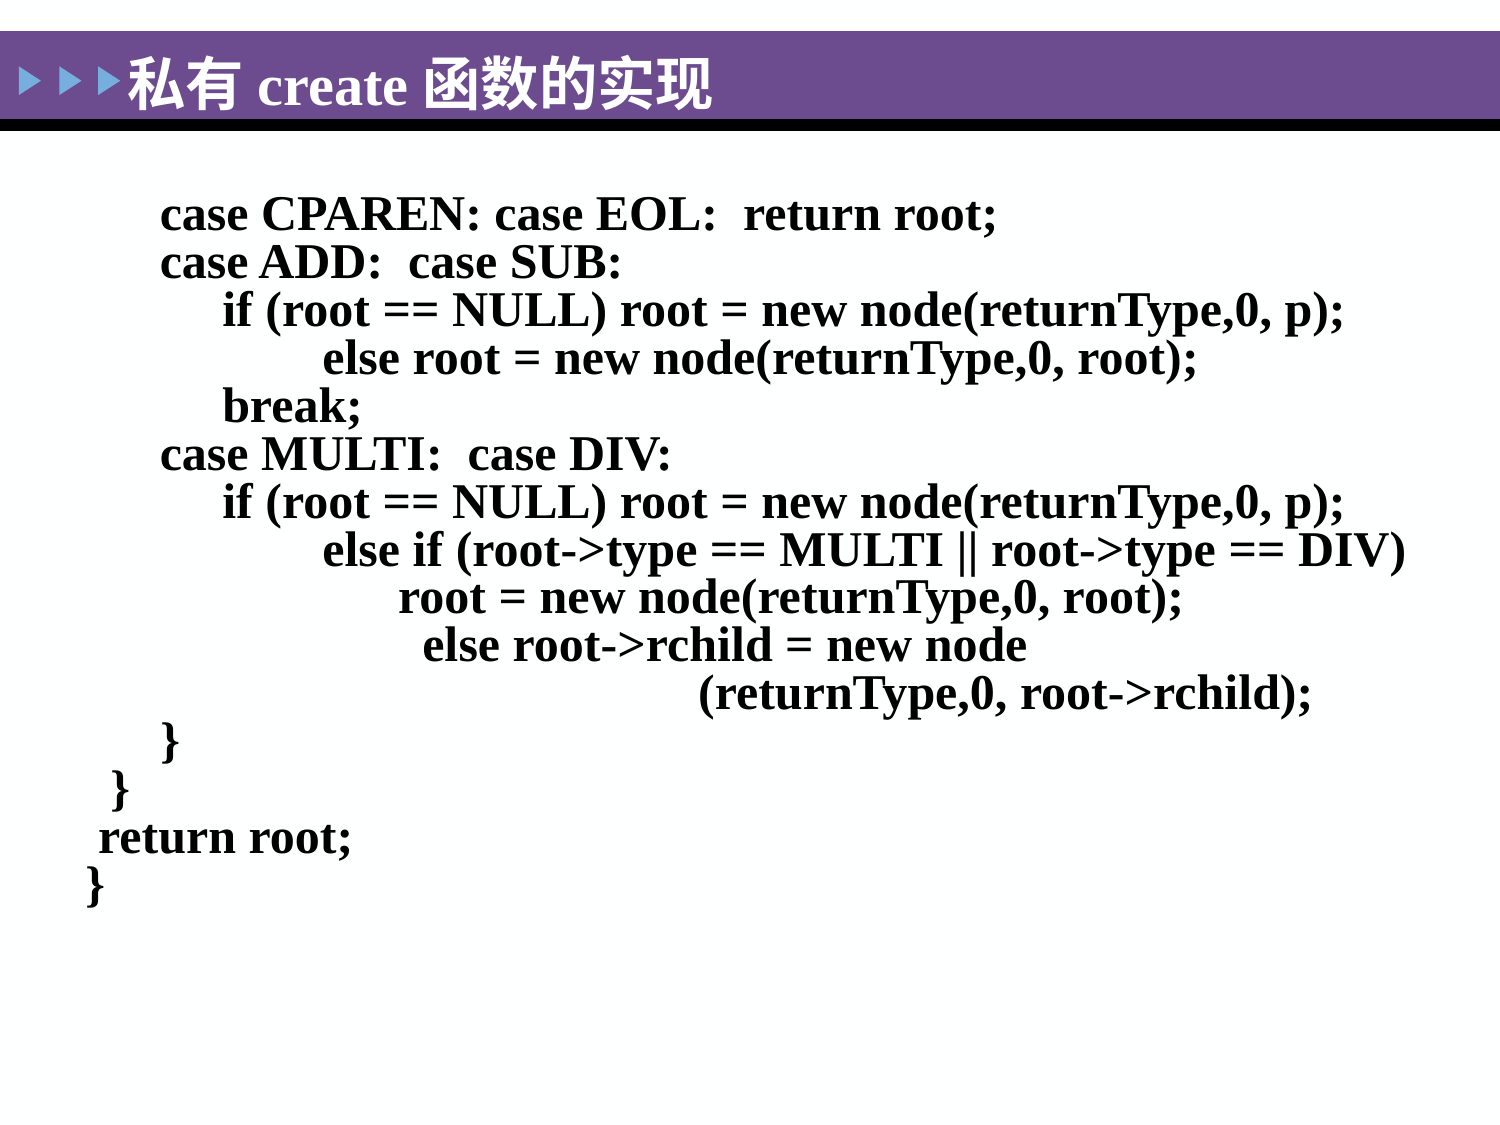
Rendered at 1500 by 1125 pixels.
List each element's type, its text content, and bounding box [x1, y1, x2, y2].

list case CPAREN: case EOL: return root; case ADD: case SUB: if (root == NULL) root = new node(returnType,0, p); else root = new node(returnType,0, root); break; case MULTI: case DIV: if (root == NULL) root = new node(returnType,0, p); else if (root->type == MULTI || root->type == DIV) root = new node(returnType,0, root); else root->rchild = new node (returnType,0, root->rchild); } } return root; } [0, 184, 1483, 906]
title 私有create函数的实现 [112, 19, 1388, 145]
